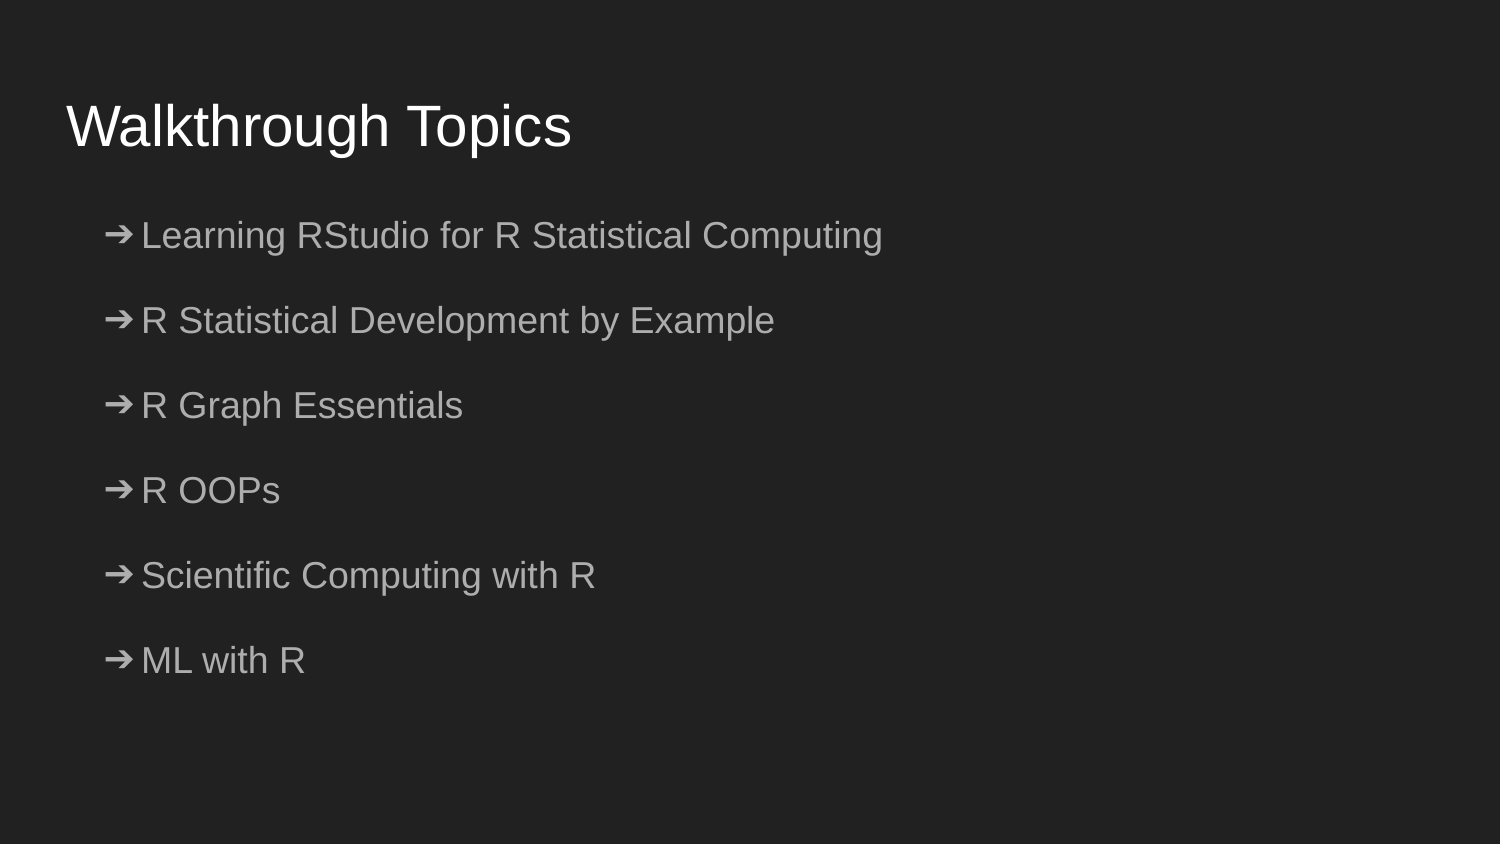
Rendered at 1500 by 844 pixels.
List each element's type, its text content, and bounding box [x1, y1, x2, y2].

title Walkthrough Topics [51, 72, 1449, 167]
list Learning RStudio for R Statistical Computing R Statistical Development by Example R Graph Essentials R OOPs Scientific Computing with R ML with R [51, 189, 1449, 750]
